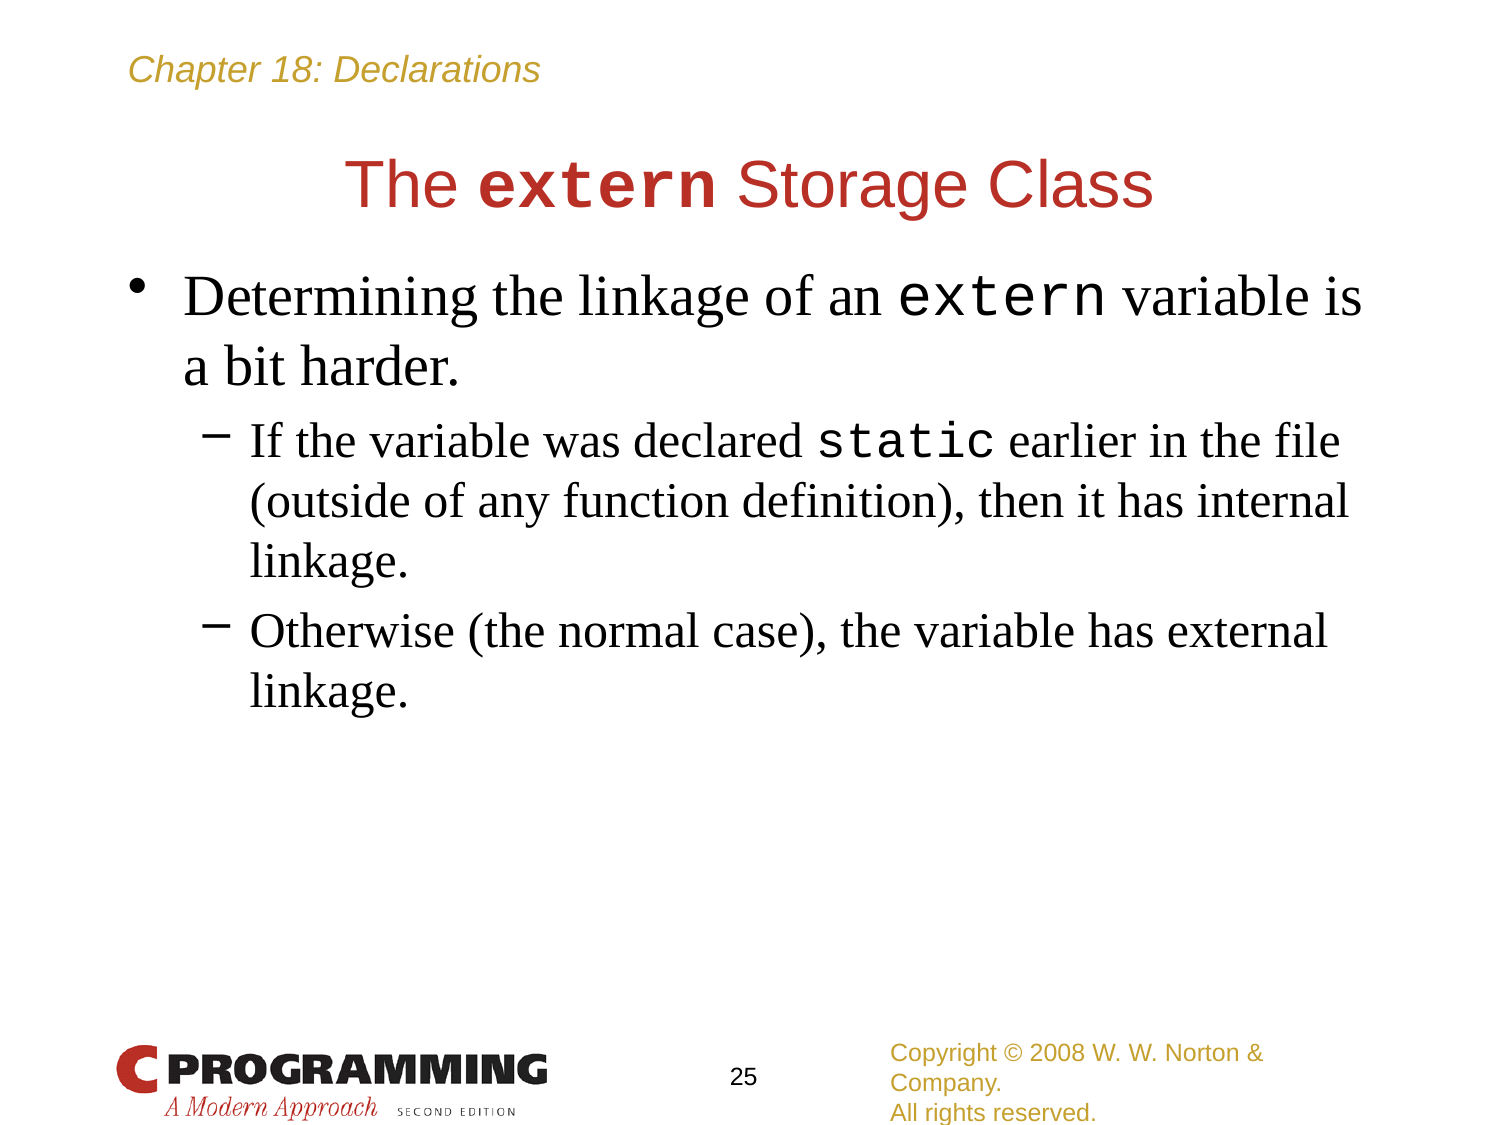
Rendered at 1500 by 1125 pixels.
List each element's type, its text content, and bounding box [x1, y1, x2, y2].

slide_number 25 [687, 1049, 801, 1101]
picture [112, 1041, 550, 1123]
list Determining the linkage of an extern variable is a bit harder. If the variable was declared static earlier in the file (outside of any function definition), then it has internal linkage. Otherwise (the normal case), the variable has external linkage. [112, 249, 1388, 1038]
title The extern Storage Class [112, 125, 1388, 238]
footer Copyright © 2008 W. W. Norton & Company. All rights reserved. [874, 1043, 1388, 1119]
